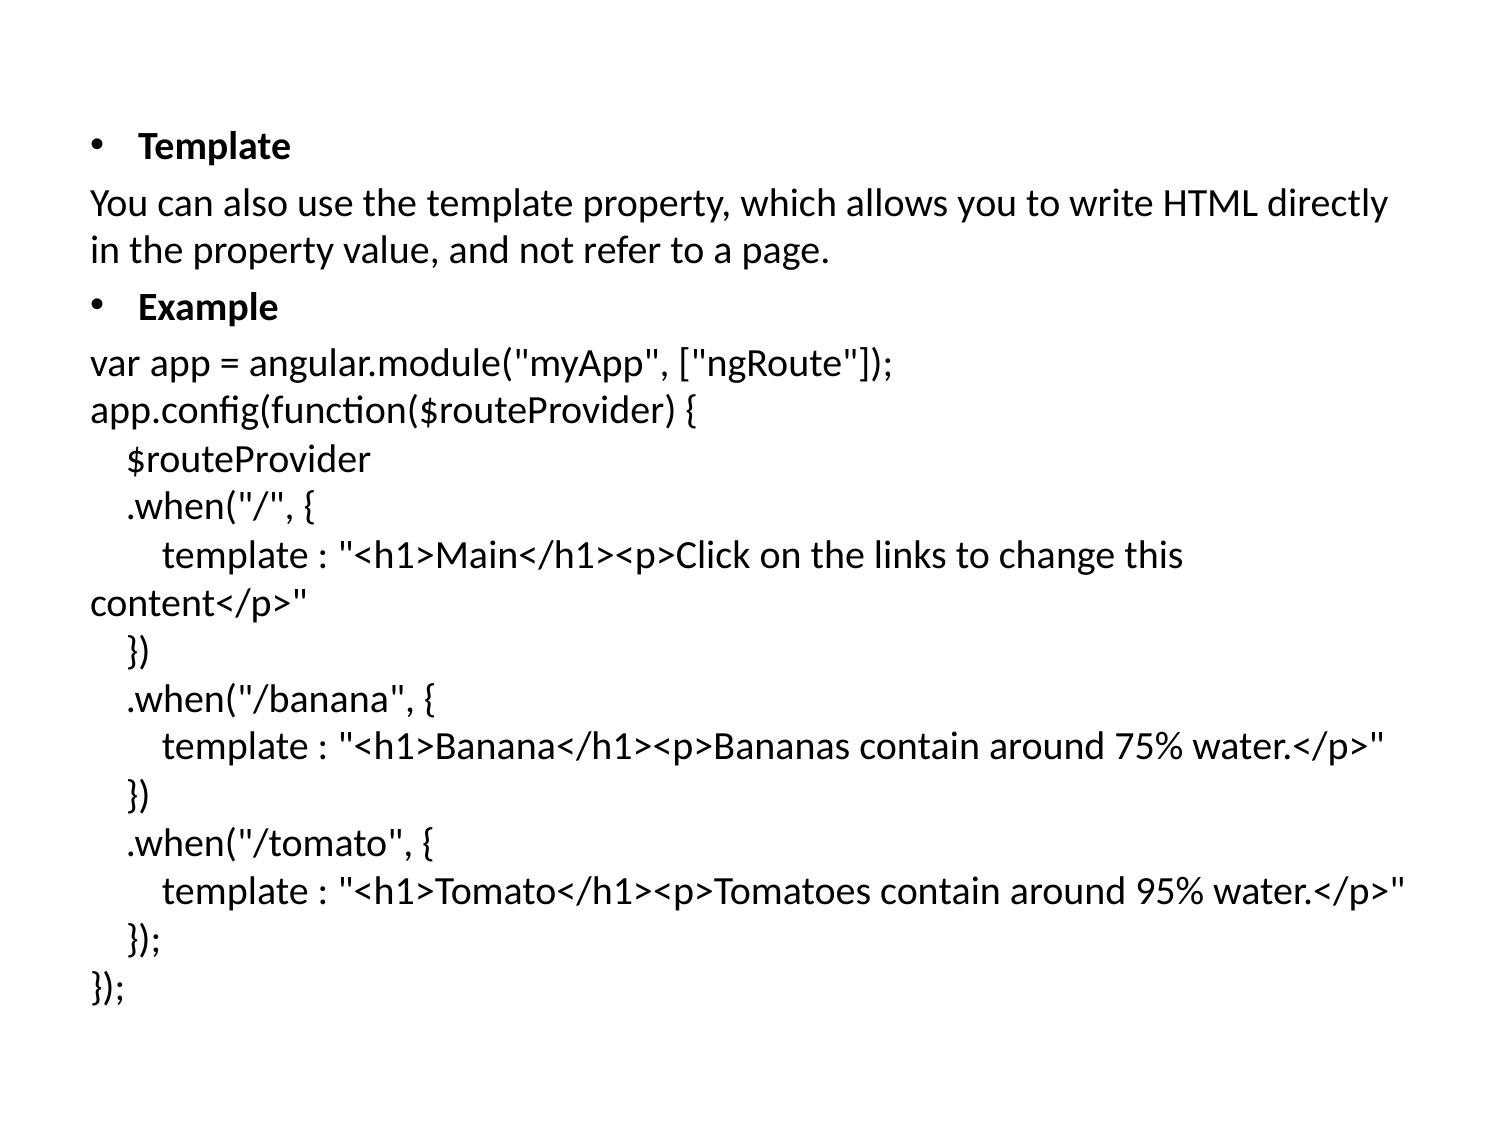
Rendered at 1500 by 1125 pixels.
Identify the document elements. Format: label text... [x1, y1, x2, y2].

list Template You can also use the template property, which allows you to write HTML directly in the property value, and not refer to a page. Example var app = angular.module("myApp", ["ngRoute"]); app.config(function($routeProvider) { $routeProvider .when("/", { template : "<h1>Main</h1><p>Click on the links to change this content</p>" }) .when("/banana", { template : "<h1>Banana</h1><p>Bananas contain around 75% water.</p>" }) .when("/tomato", { template : "<h1>Tomato</h1><p>Tomatoes contain around 95% water.</p>" }); }); [75, 112, 1425, 1088]
